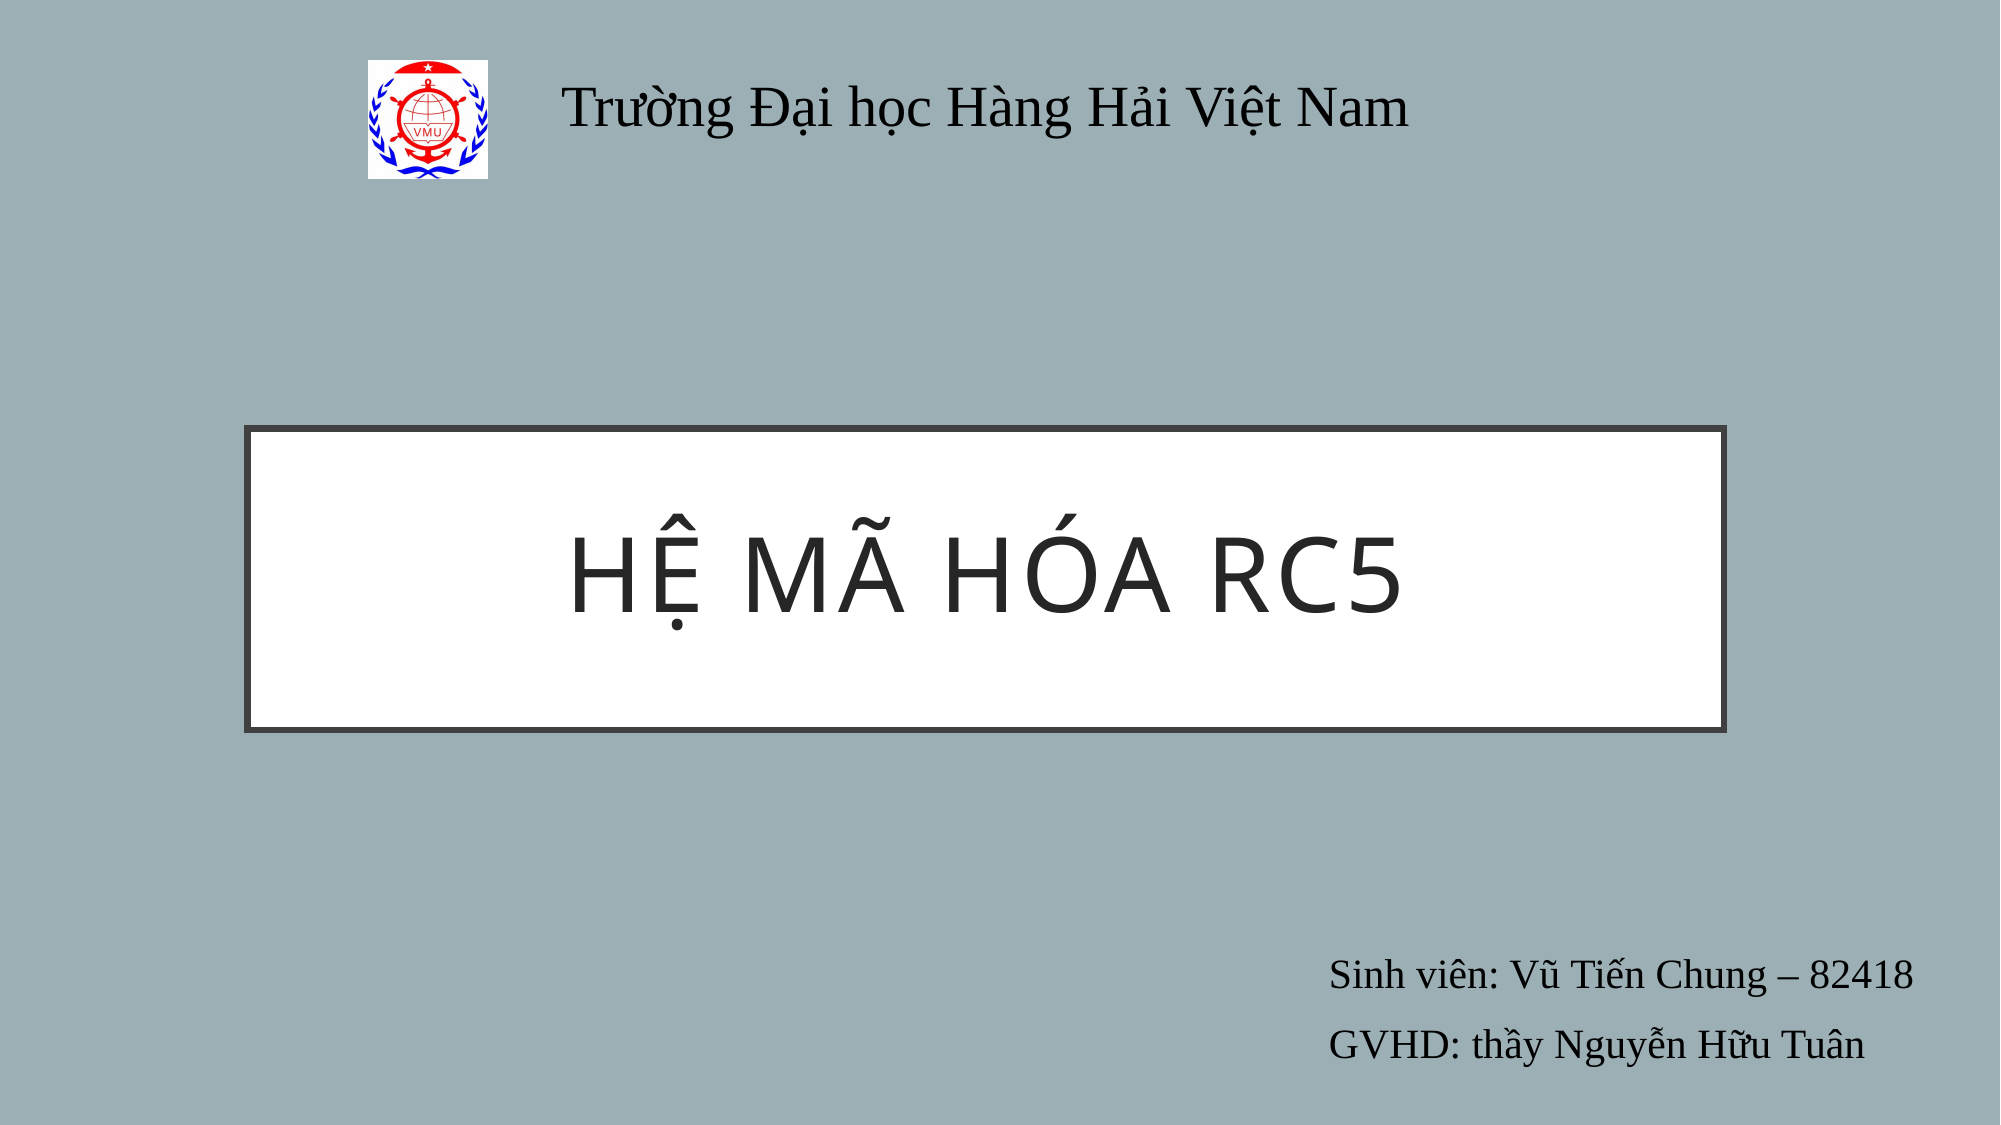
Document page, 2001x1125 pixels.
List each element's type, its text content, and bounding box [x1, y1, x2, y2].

subtitle Sinh viên: Vũ Tiến Chung – 82418 GVHD: thầy Nguyễn Hữu Tuân [1313, 938, 1977, 1080]
title Hệ mã hóa RC5 [244, 425, 1727, 733]
picture [368, 60, 488, 179]
text_box Trường Đại học Hàng Hải Việt Nam [427, 60, 1544, 264]
